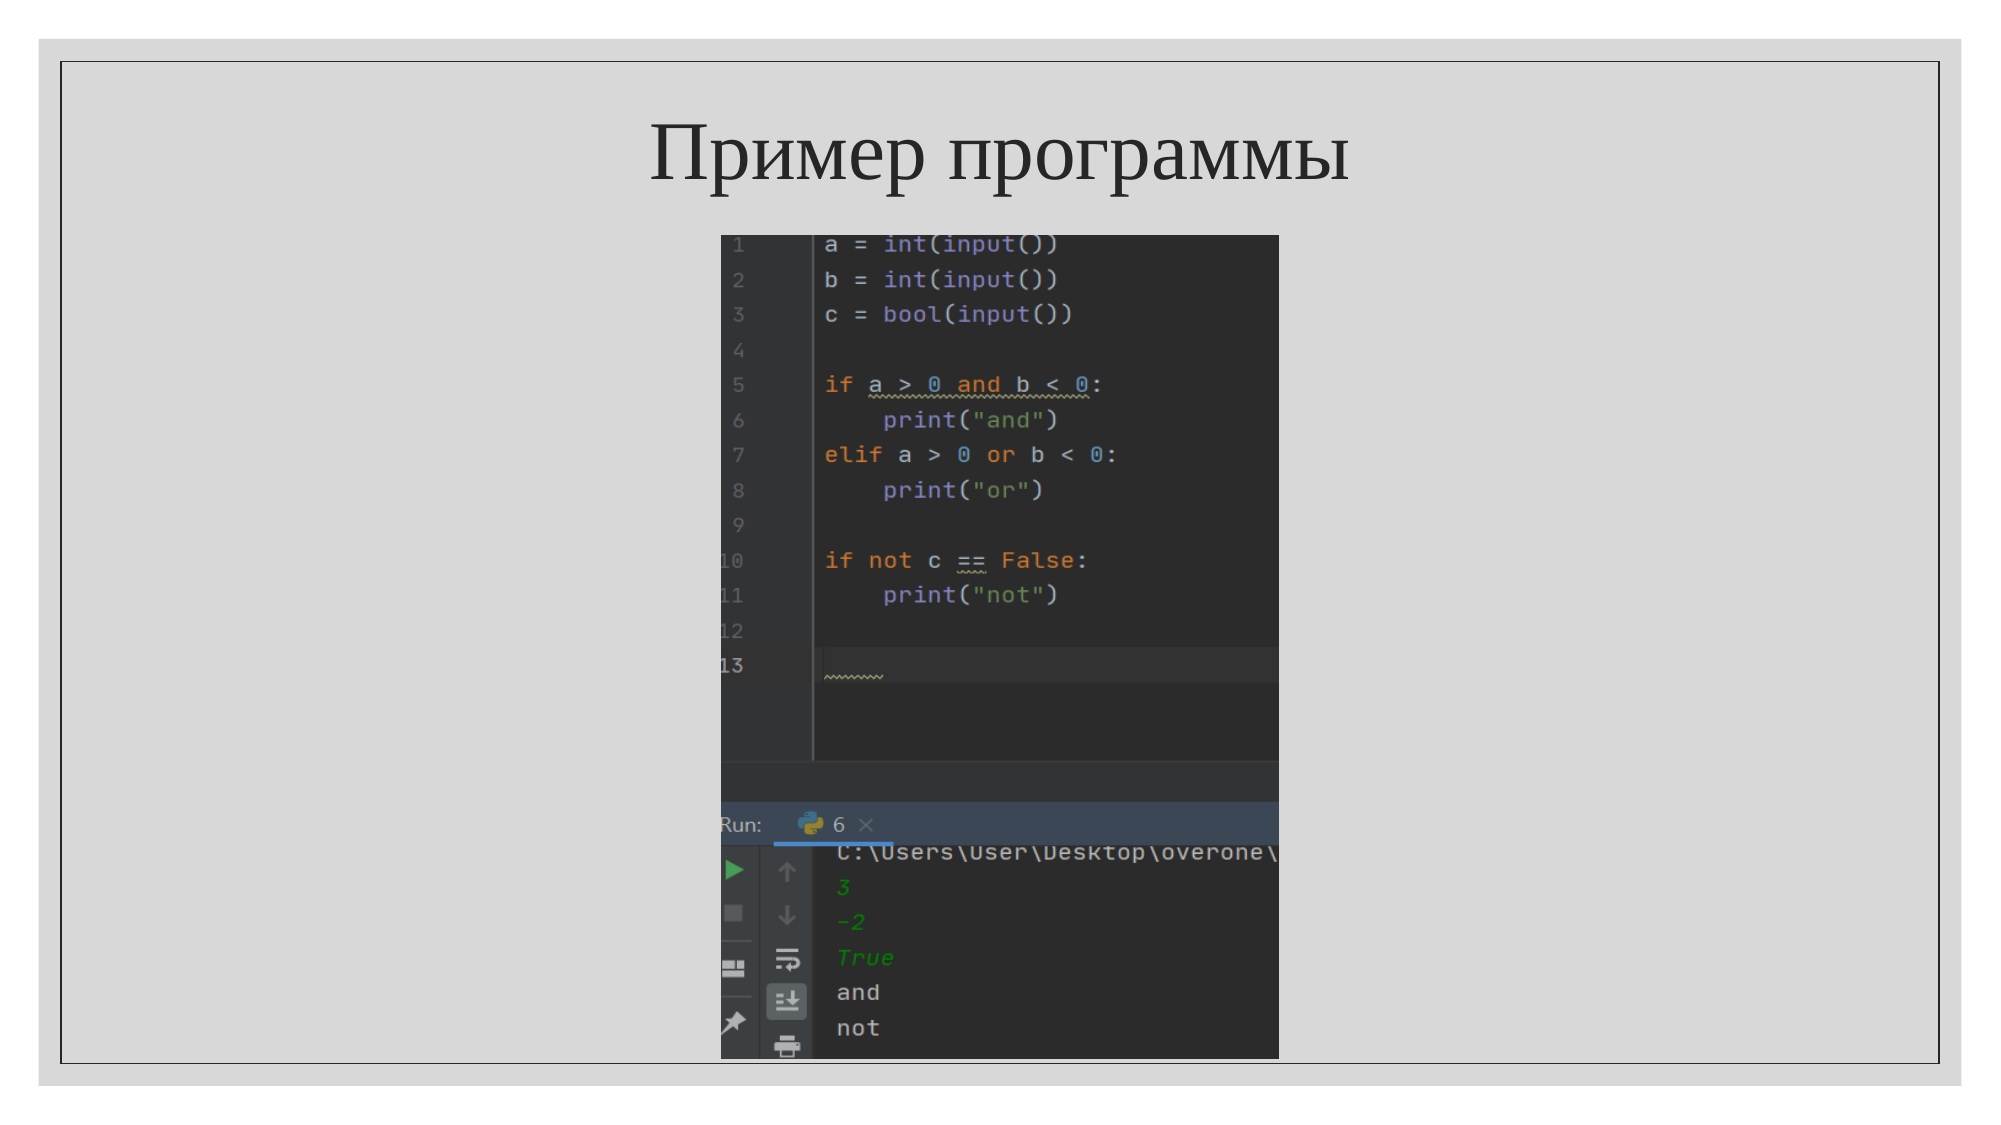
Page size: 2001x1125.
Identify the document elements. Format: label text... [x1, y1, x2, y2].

title Пример программы [174, 40, 1825, 266]
picture [721, 235, 1279, 1059]
